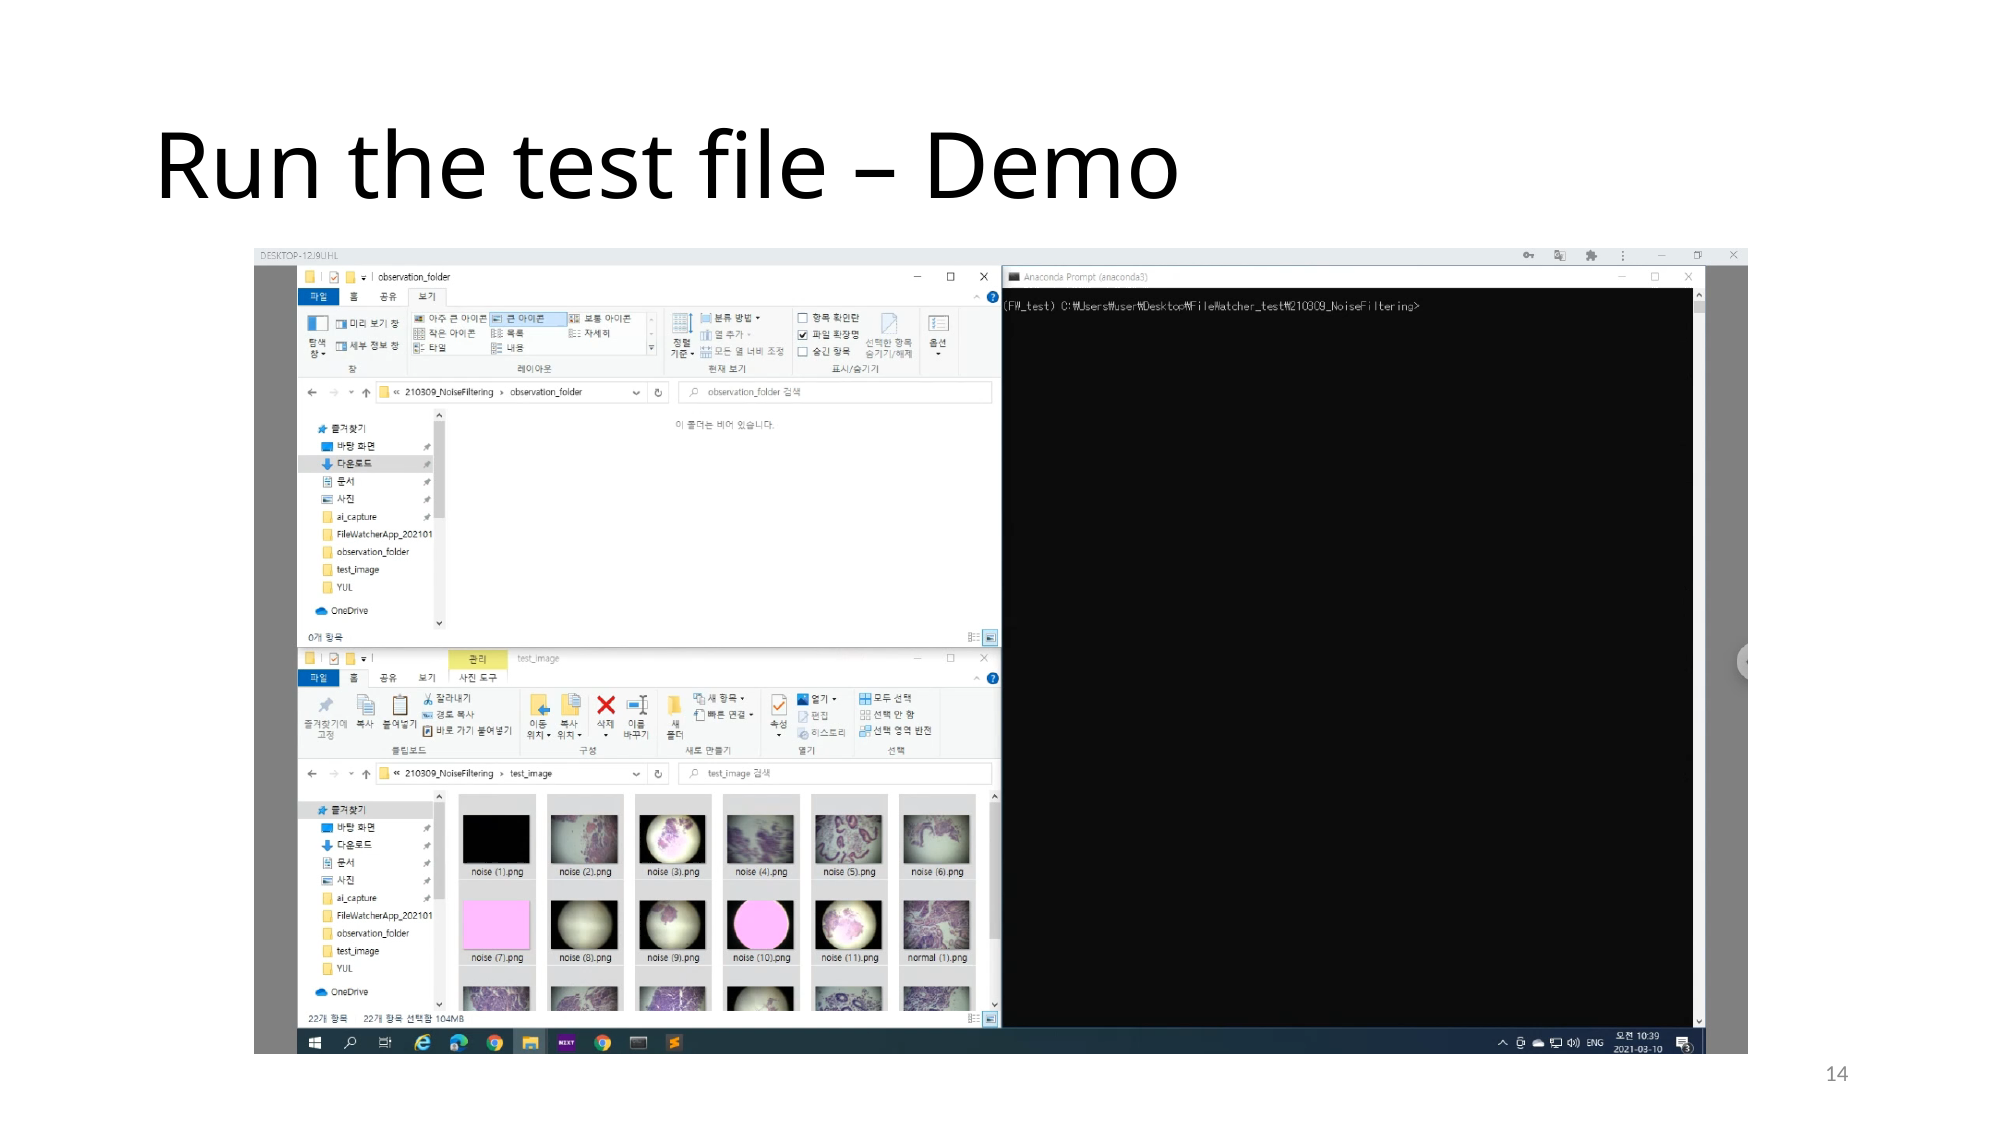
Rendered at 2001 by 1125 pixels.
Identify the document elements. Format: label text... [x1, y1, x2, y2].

slide_number 14 [1413, 1042, 1864, 1103]
title Run the test file – Demo [138, 60, 1864, 278]
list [254, 248, 1749, 1055]
